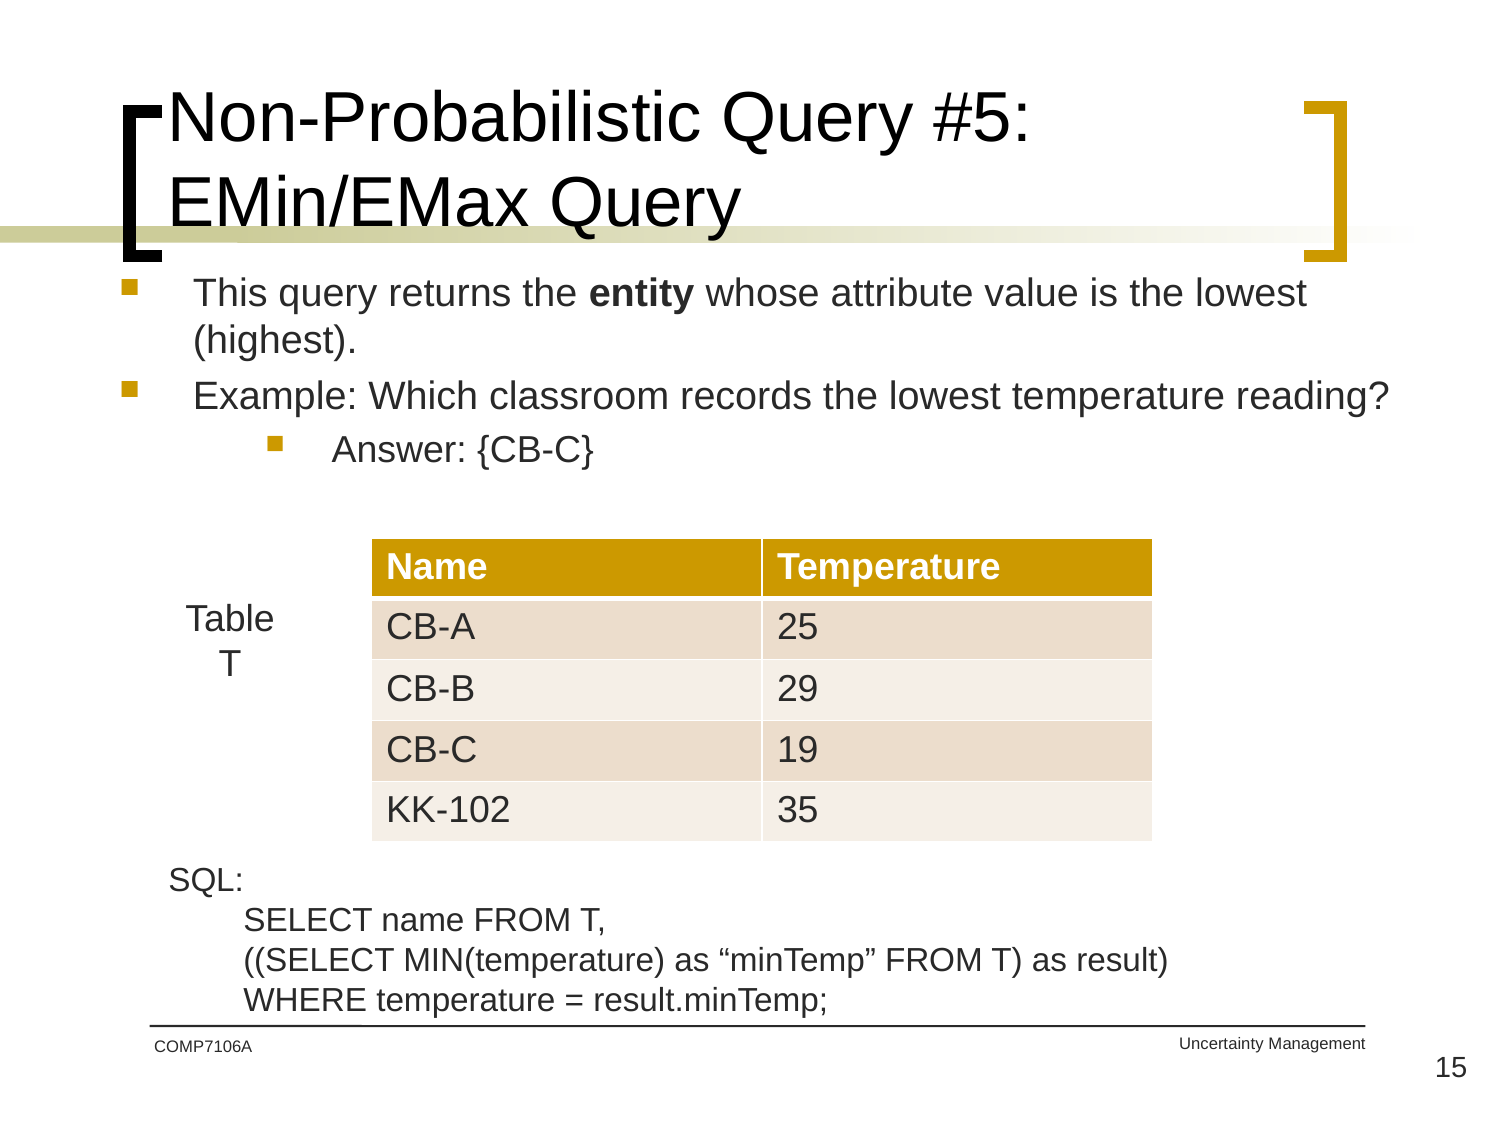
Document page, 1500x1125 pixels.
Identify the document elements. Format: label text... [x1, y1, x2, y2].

table_cell CB-A [372, 601, 761, 659]
title Non-Probabilistic Query #5: EMin/EMax Query [152, 15, 1328, 248]
table_cell KK-102 [372, 782, 761, 841]
table_header Temperature [763, 539, 1152, 596]
table_cell 29 [763, 660, 1152, 720]
table_cell 25 [763, 601, 1152, 659]
table_cell CB-B [372, 660, 761, 720]
table_cell 35 [763, 782, 1152, 841]
table_cell 19 [763, 721, 1152, 781]
text_box Table T [170, 586, 290, 691]
table_header Name [372, 539, 761, 596]
list This query returns the entity whose attribute value is the lowest (highest). Example: Which classroom records the lowest temperature reading? Answer: {CB-C} [104, 259, 1411, 511]
footer COMP7106A [138, 1027, 315, 1104]
slide_number 15 [1369, 1040, 1483, 1116]
table_cell CB-C [372, 721, 761, 781]
text_box SQL: SELECT name FROM T, ((SELECT MIN(temperature) as “minTemp” FROM T) as result) WHERE temperature = result.minTemp; [153, 850, 1305, 1026]
